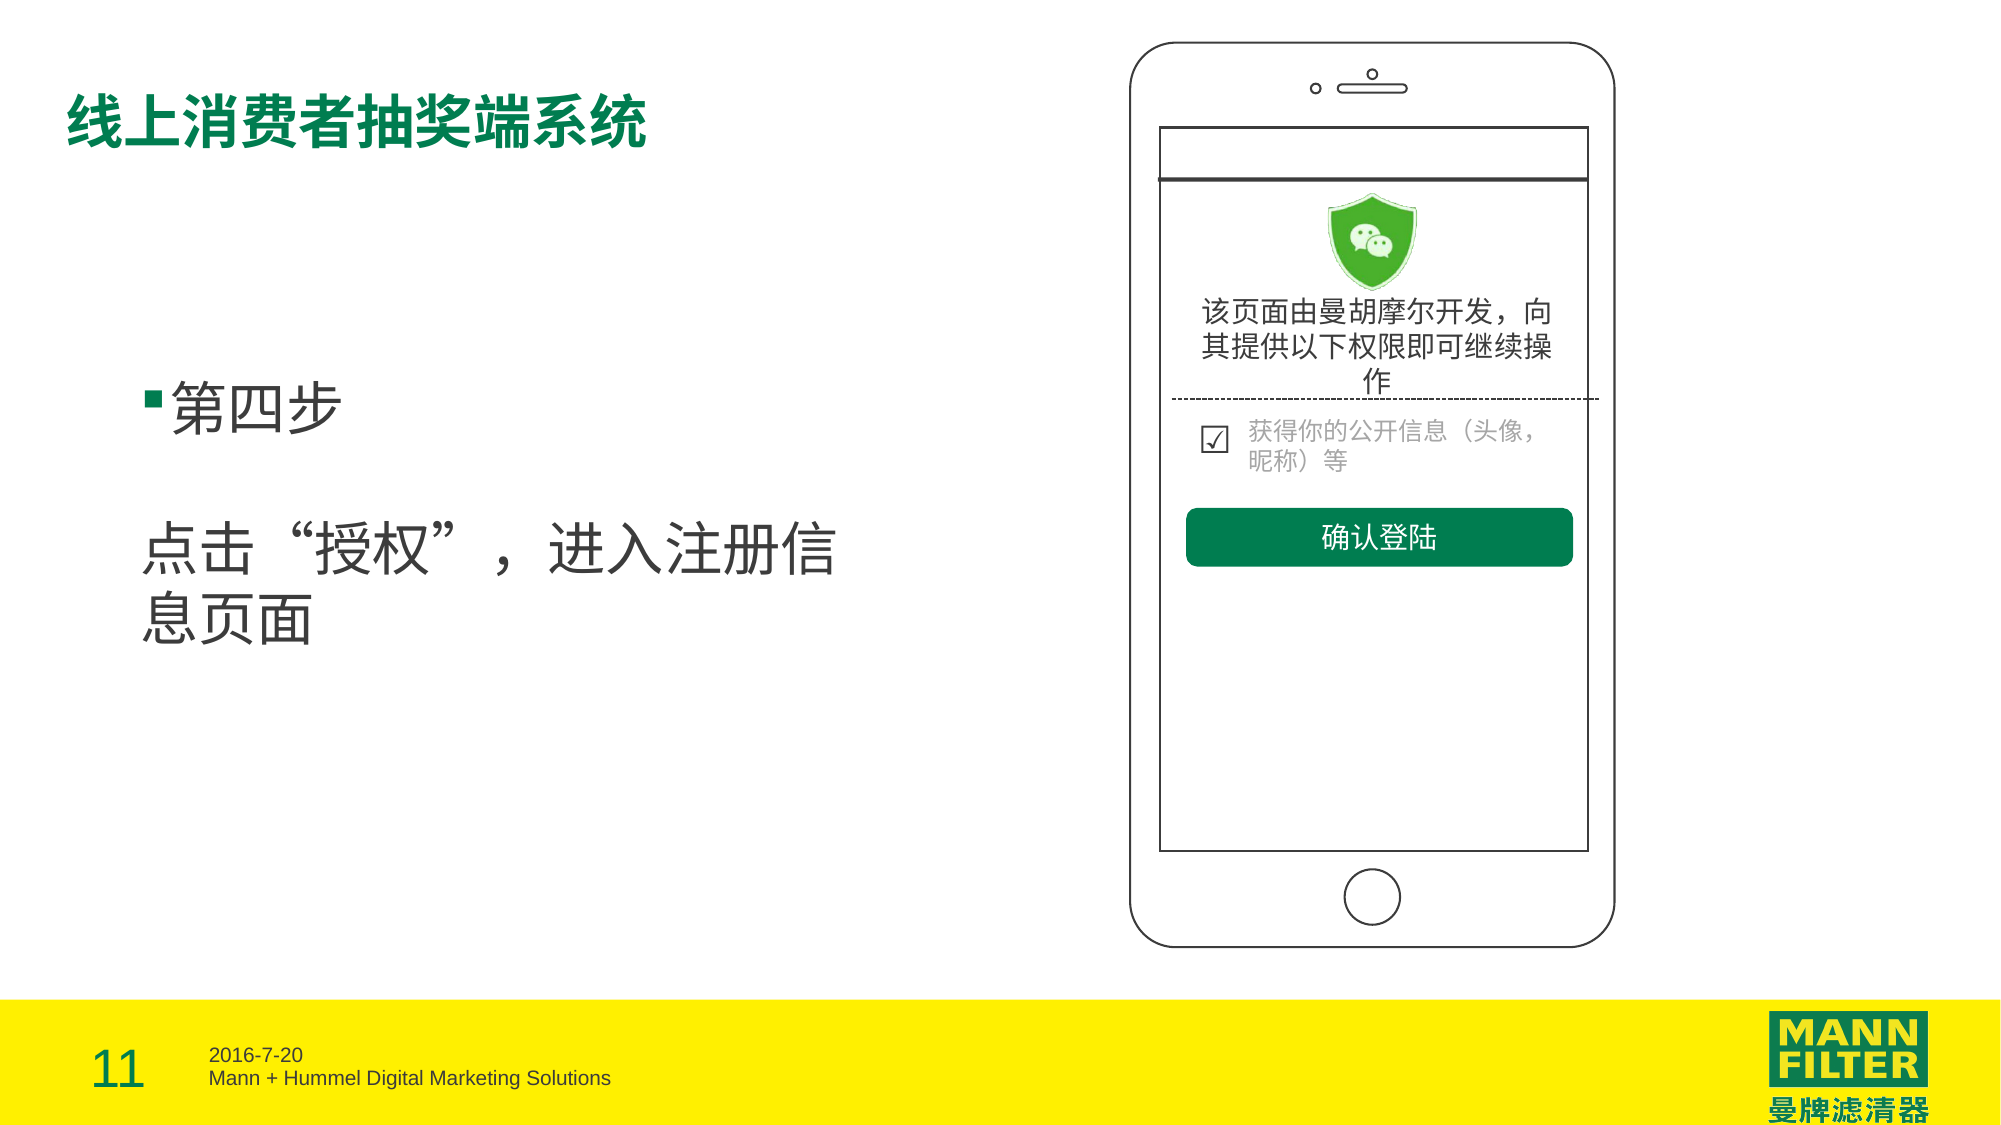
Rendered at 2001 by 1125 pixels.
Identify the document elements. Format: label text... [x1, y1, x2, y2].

picture [1768, 1011, 1929, 1123]
text_box 第四步 点击“授权”，进入注册信息页面 [139, 372, 883, 653]
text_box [1129, 42, 1615, 948]
title 线上消费者抽奖端系统 [65, 85, 1124, 157]
